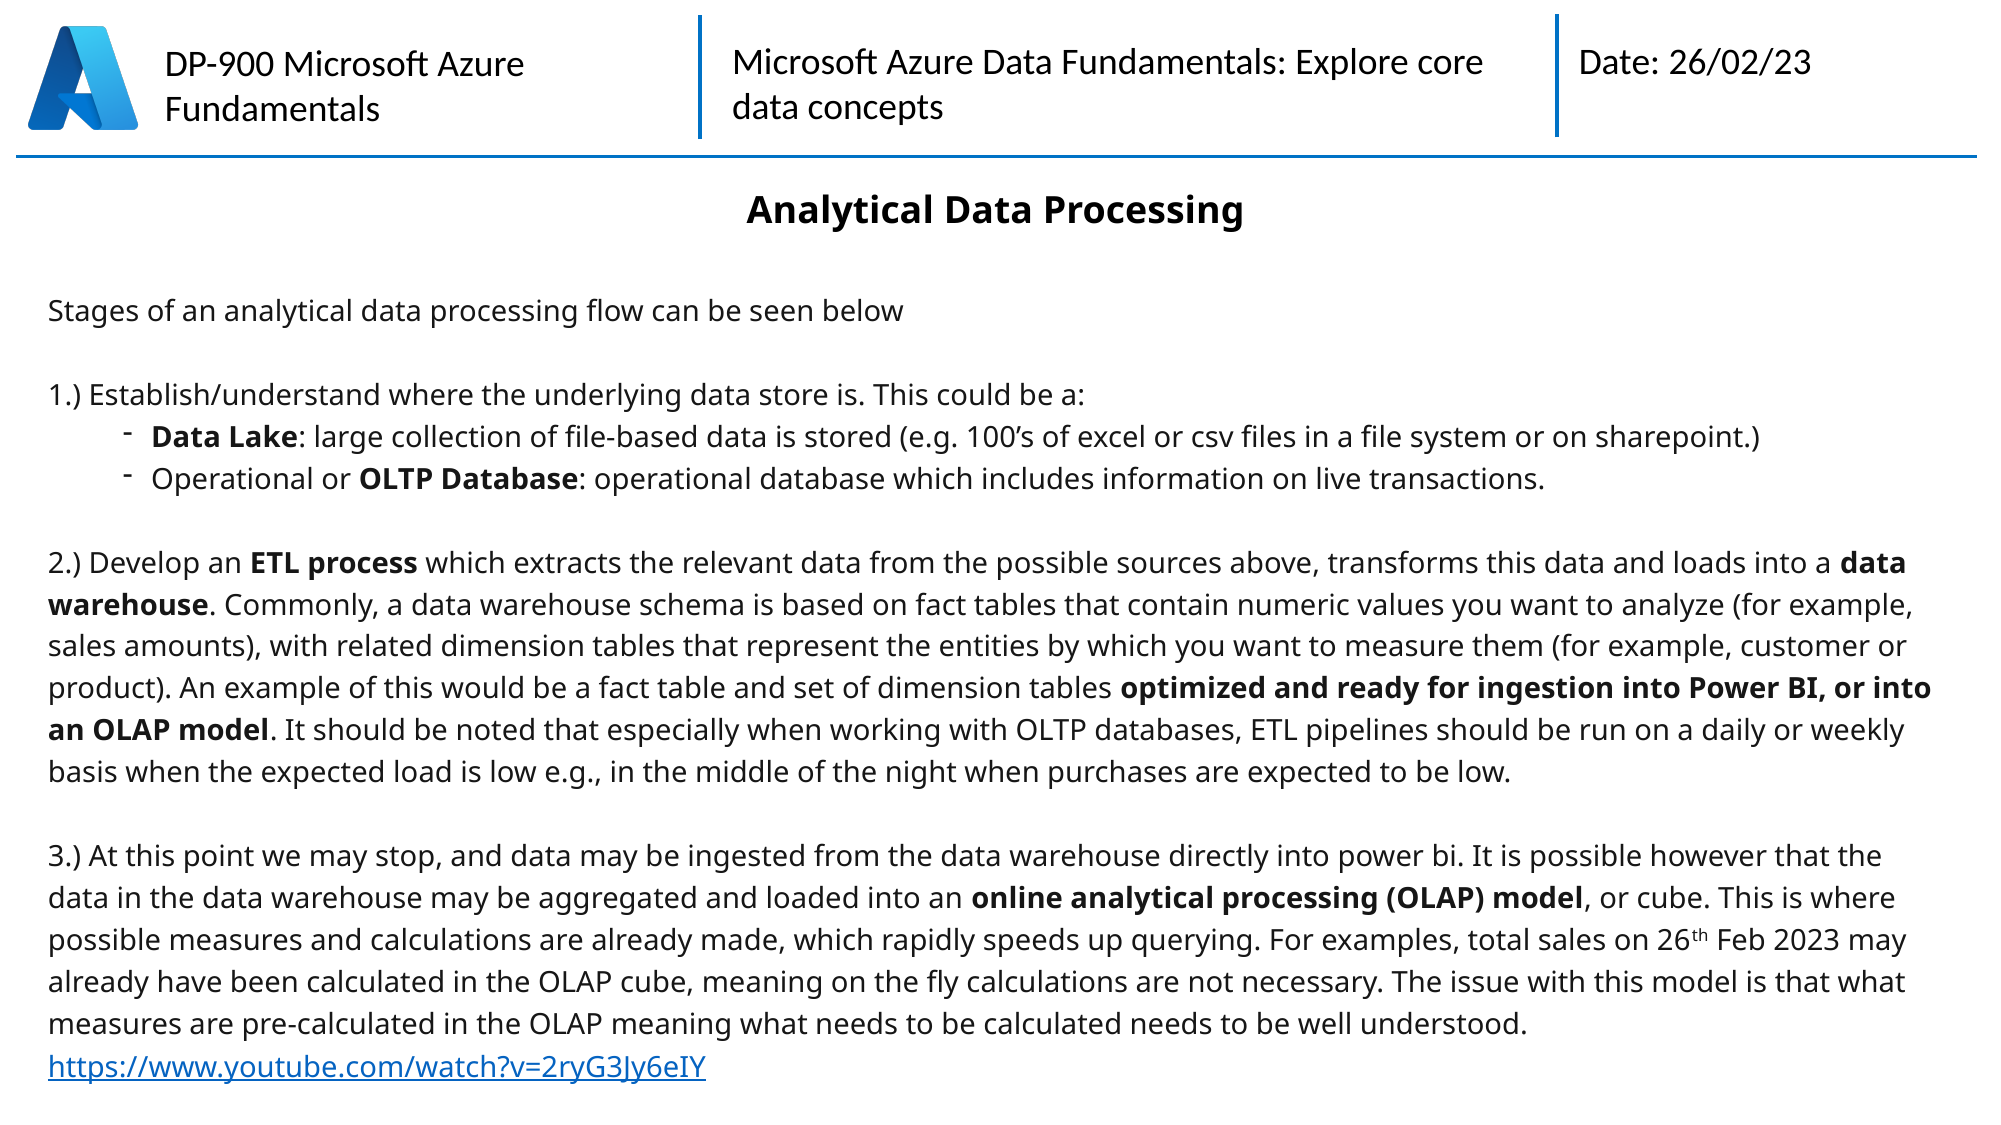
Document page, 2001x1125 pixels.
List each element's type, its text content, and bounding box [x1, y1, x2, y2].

picture [23, 18, 143, 138]
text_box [16, 13, 1978, 157]
text_box Analytical Data Processing Stages of an analytical data processing flow can be seen below 1.) Establish/understand where the underlying data store is. This could be a: Data Lake: large collection of file-based data is stored (e.g. 100’s of excel or csv files in a file system or on sharepoint.) Operational or OLTP Database: operational database which includes information on live transactions. 2.) Develop an ETL process which extracts the relevant data from the possible sources above, transforms this data and loads into a data warehouse. Commonly, a data warehouse schema is based on fact tables that contain numeric values you want to analyze (for example, sales amounts), with related dimension tables that represent the entities by which you want to measure them (for example, customer or product). An example of this would be a fact table and set of dimension tables optimized and ready for ingestion into Power BI, or into an OLAP model. It should be noted that especially when working with OLTP databases, ETL pipelines should be run on a daily or weekly basis when the expected load is low e.g., in the middle of the night when purchases are expected to be low. 3.) At this point we may stop, and data may be ingested from the data warehouse directly into power bi. It is possible however that the data in the data warehouse may be aggregated and loaded into an online analytical processing (OLAP) model, or cube. This is where possible measures and calculations are already made, which rapidly speeds up querying. For examples, total sales on 26th Feb 2023 may already have been calculated in the OLAP cube, meaning on the fly calculations are not necessary. The issue with this model is that what measures are pre-calculated in the OLAP meaning what needs to be calculated needs to be well understood. https://www.youtube.com/watch?v=2ryG3Jy6eIY [33, 170, 1959, 1125]
